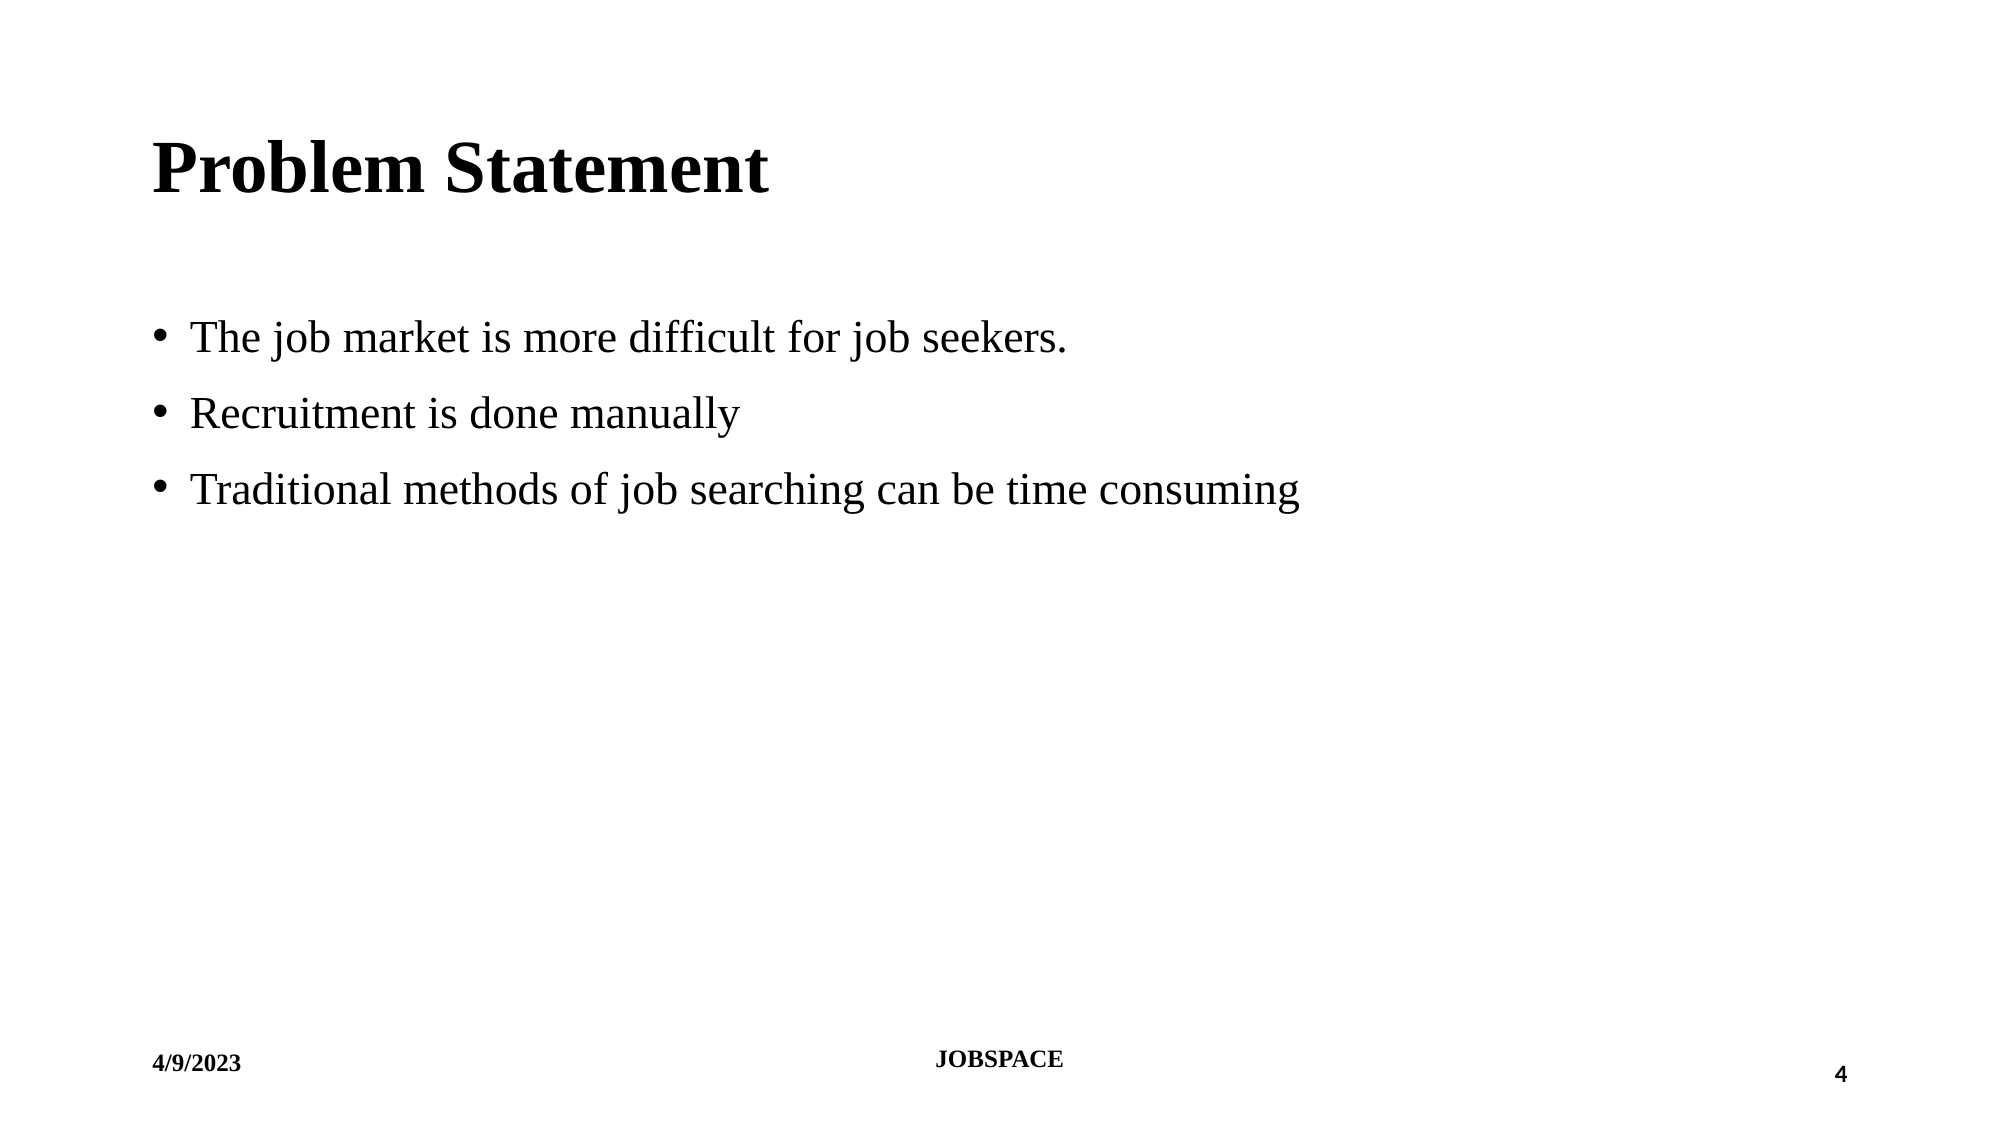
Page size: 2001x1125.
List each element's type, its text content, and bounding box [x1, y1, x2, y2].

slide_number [137, 1046, 588, 1107]
title Problem Statement [137, 59, 1863, 278]
list The job market is more difficult for job seekers. Recruitment is done manually Traditional methods of job searching can be time consuming [137, 299, 1863, 1014]
slide_number 4 [1412, 1042, 1863, 1103]
footer JOBSPACE [662, 1042, 1338, 1103]
